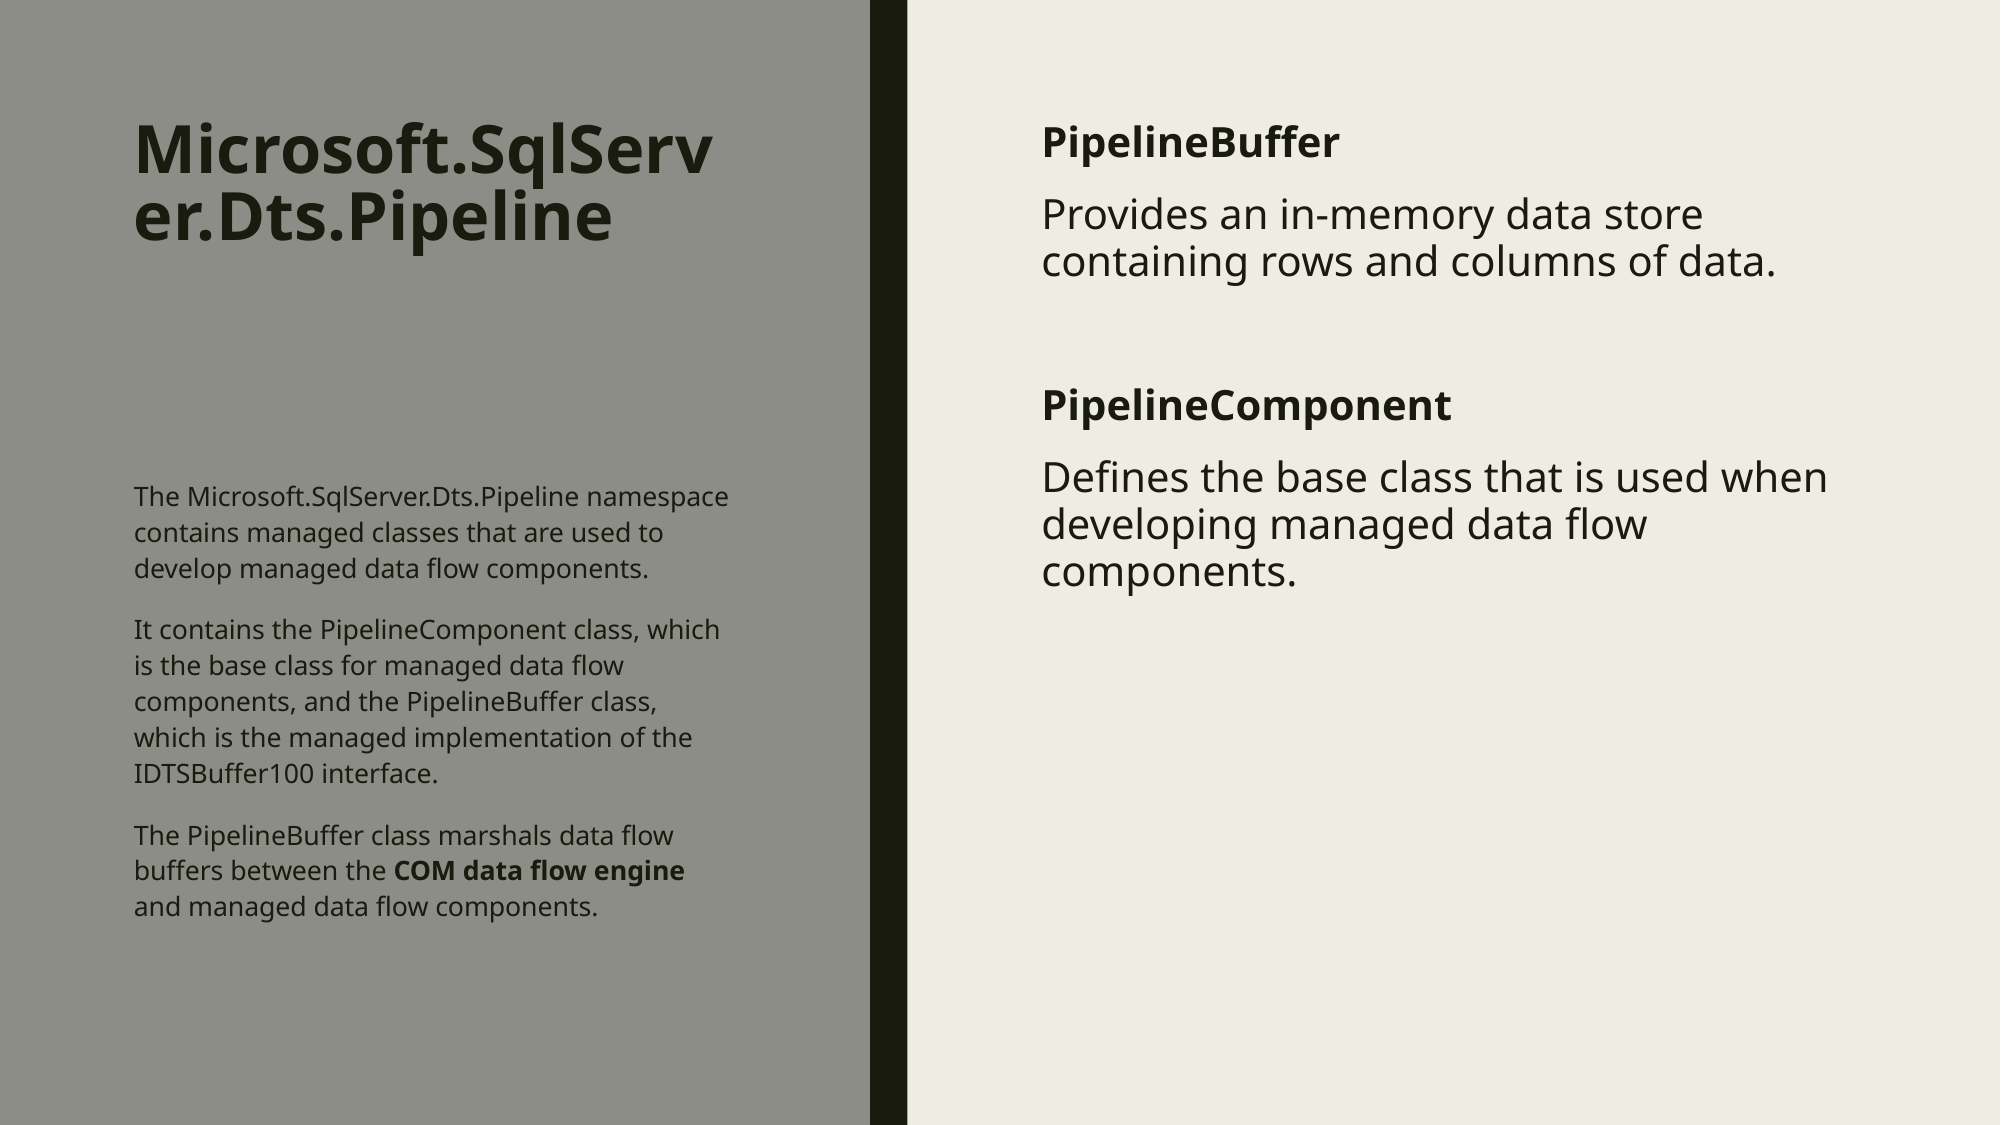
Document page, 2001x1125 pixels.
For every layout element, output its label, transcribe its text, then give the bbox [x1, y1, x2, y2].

title Microsoft.SqlServer.Dts.Pipeline [118, 112, 752, 467]
list The Microsoft.SqlServer.Dts.Pipeline namespace contains managed classes that are used to develop managed data flow components. It contains the PipelineComponent class, which is the base class for managed data flow components, and the PipelineBuffer class, which is the managed implementation of the IDTSBuffer100 interface. The PipelineBuffer class marshals data flow buffers between the COM data flow engine and managed data flow components. [118, 468, 752, 963]
list PipelineBuffer Provides an in-memory data store containing rows and columns of data. PipelineComponent Defines the base class that is used when developing managed data flow components. [1026, 112, 1882, 962]
